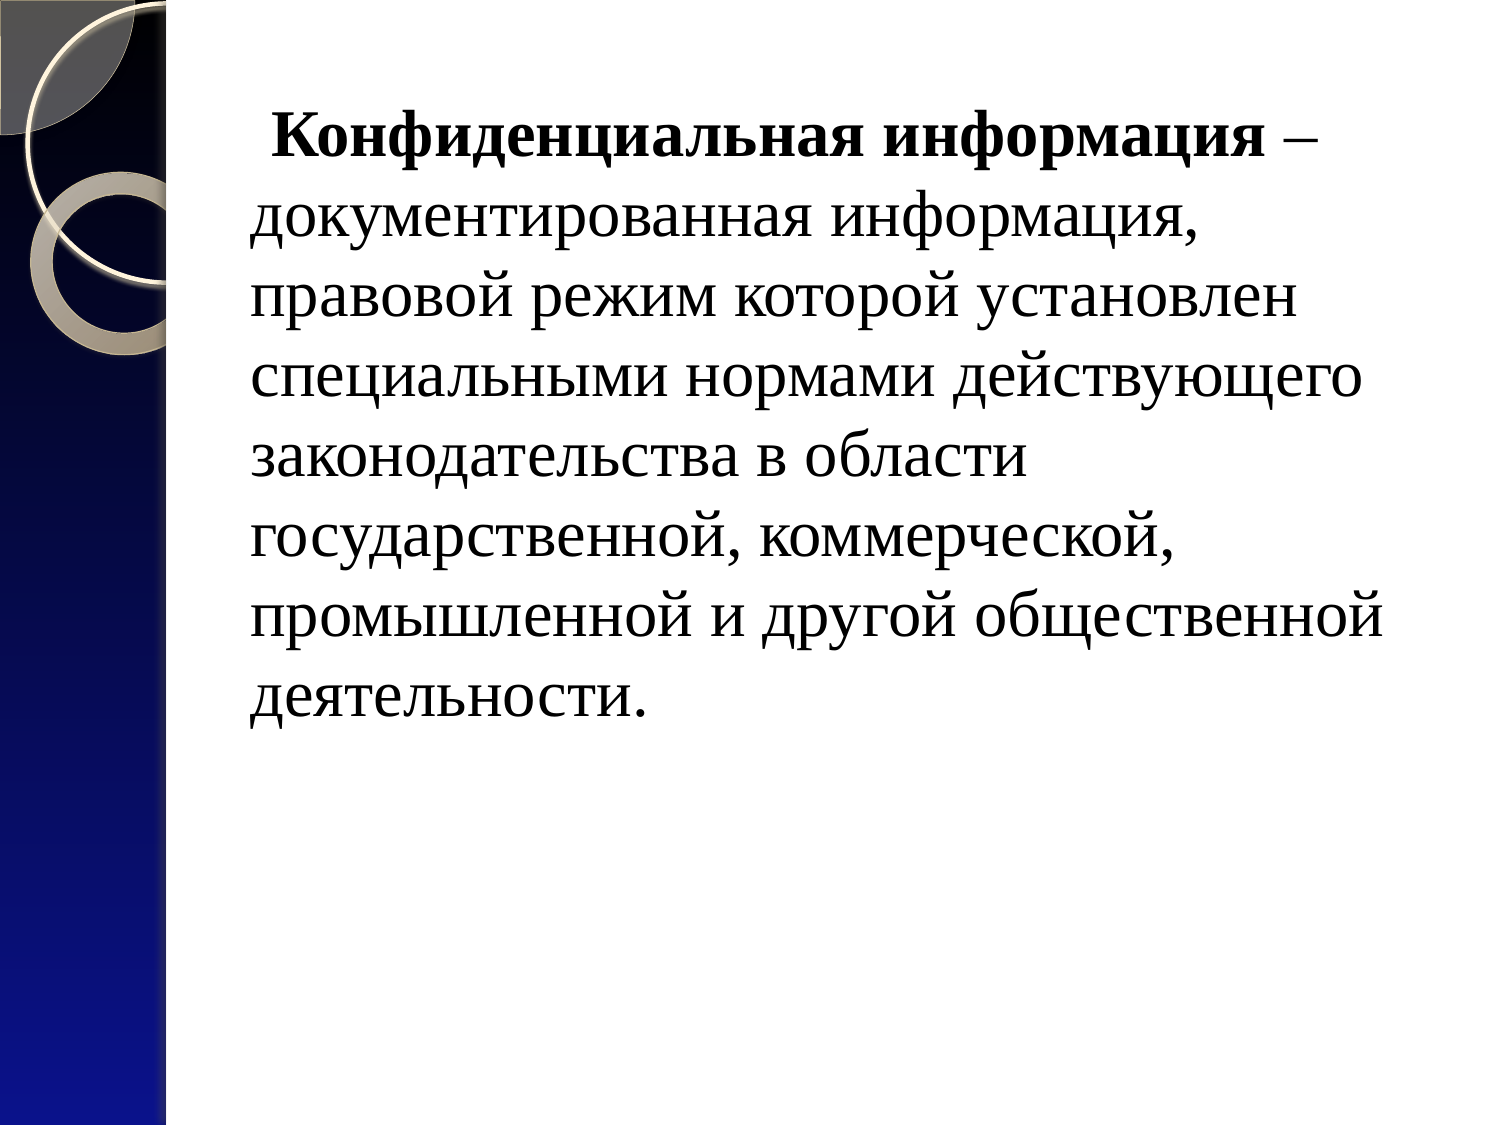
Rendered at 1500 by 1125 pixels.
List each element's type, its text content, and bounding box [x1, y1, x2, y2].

list Конфиденциальная информация – документированная информация, правовой режим которой установлен специальными нормами действующего законодательства в области государственной, коммерческой, промышленной и другой общественной деятельности. [175, 82, 1466, 1025]
